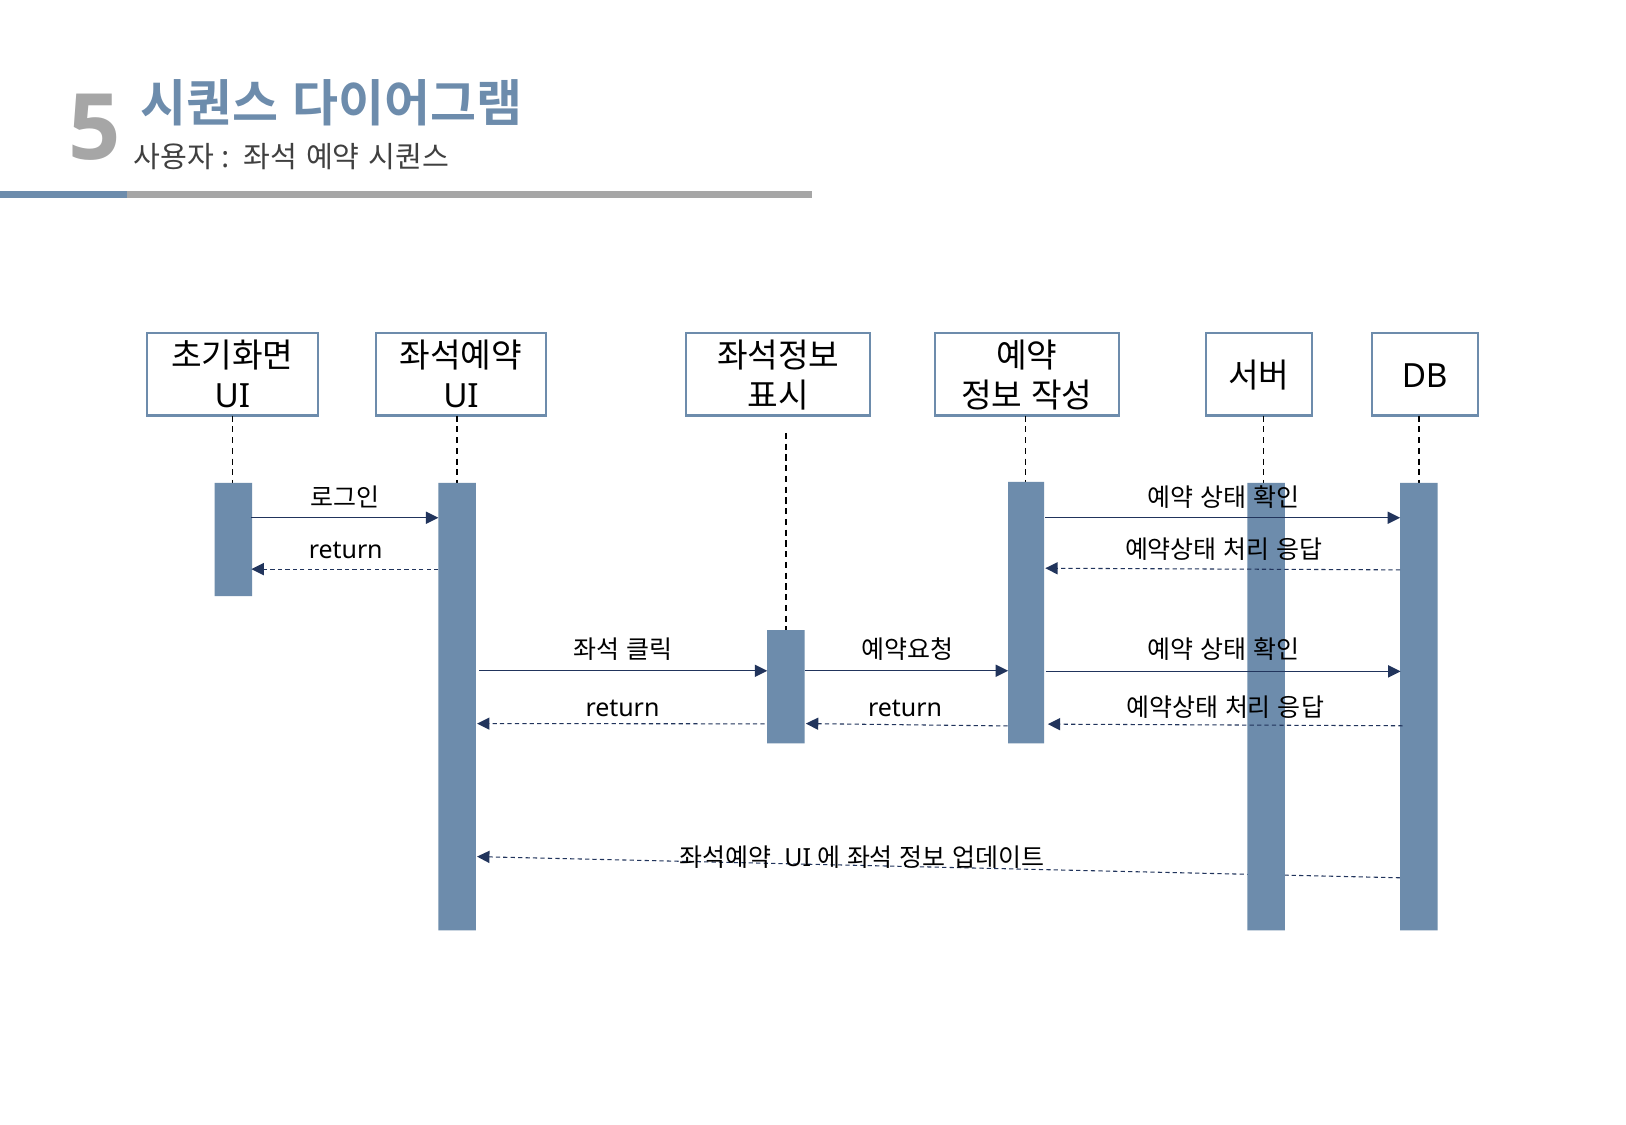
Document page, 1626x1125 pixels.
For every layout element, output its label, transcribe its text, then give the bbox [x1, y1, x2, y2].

text_box 시퀀스 다이어그램 [127, 64, 538, 139]
text_box 5 [53, 38, 127, 186]
text_box 사용자: 좌석 예약 시퀀스 [127, 131, 464, 181]
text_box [146, 333, 1478, 931]
